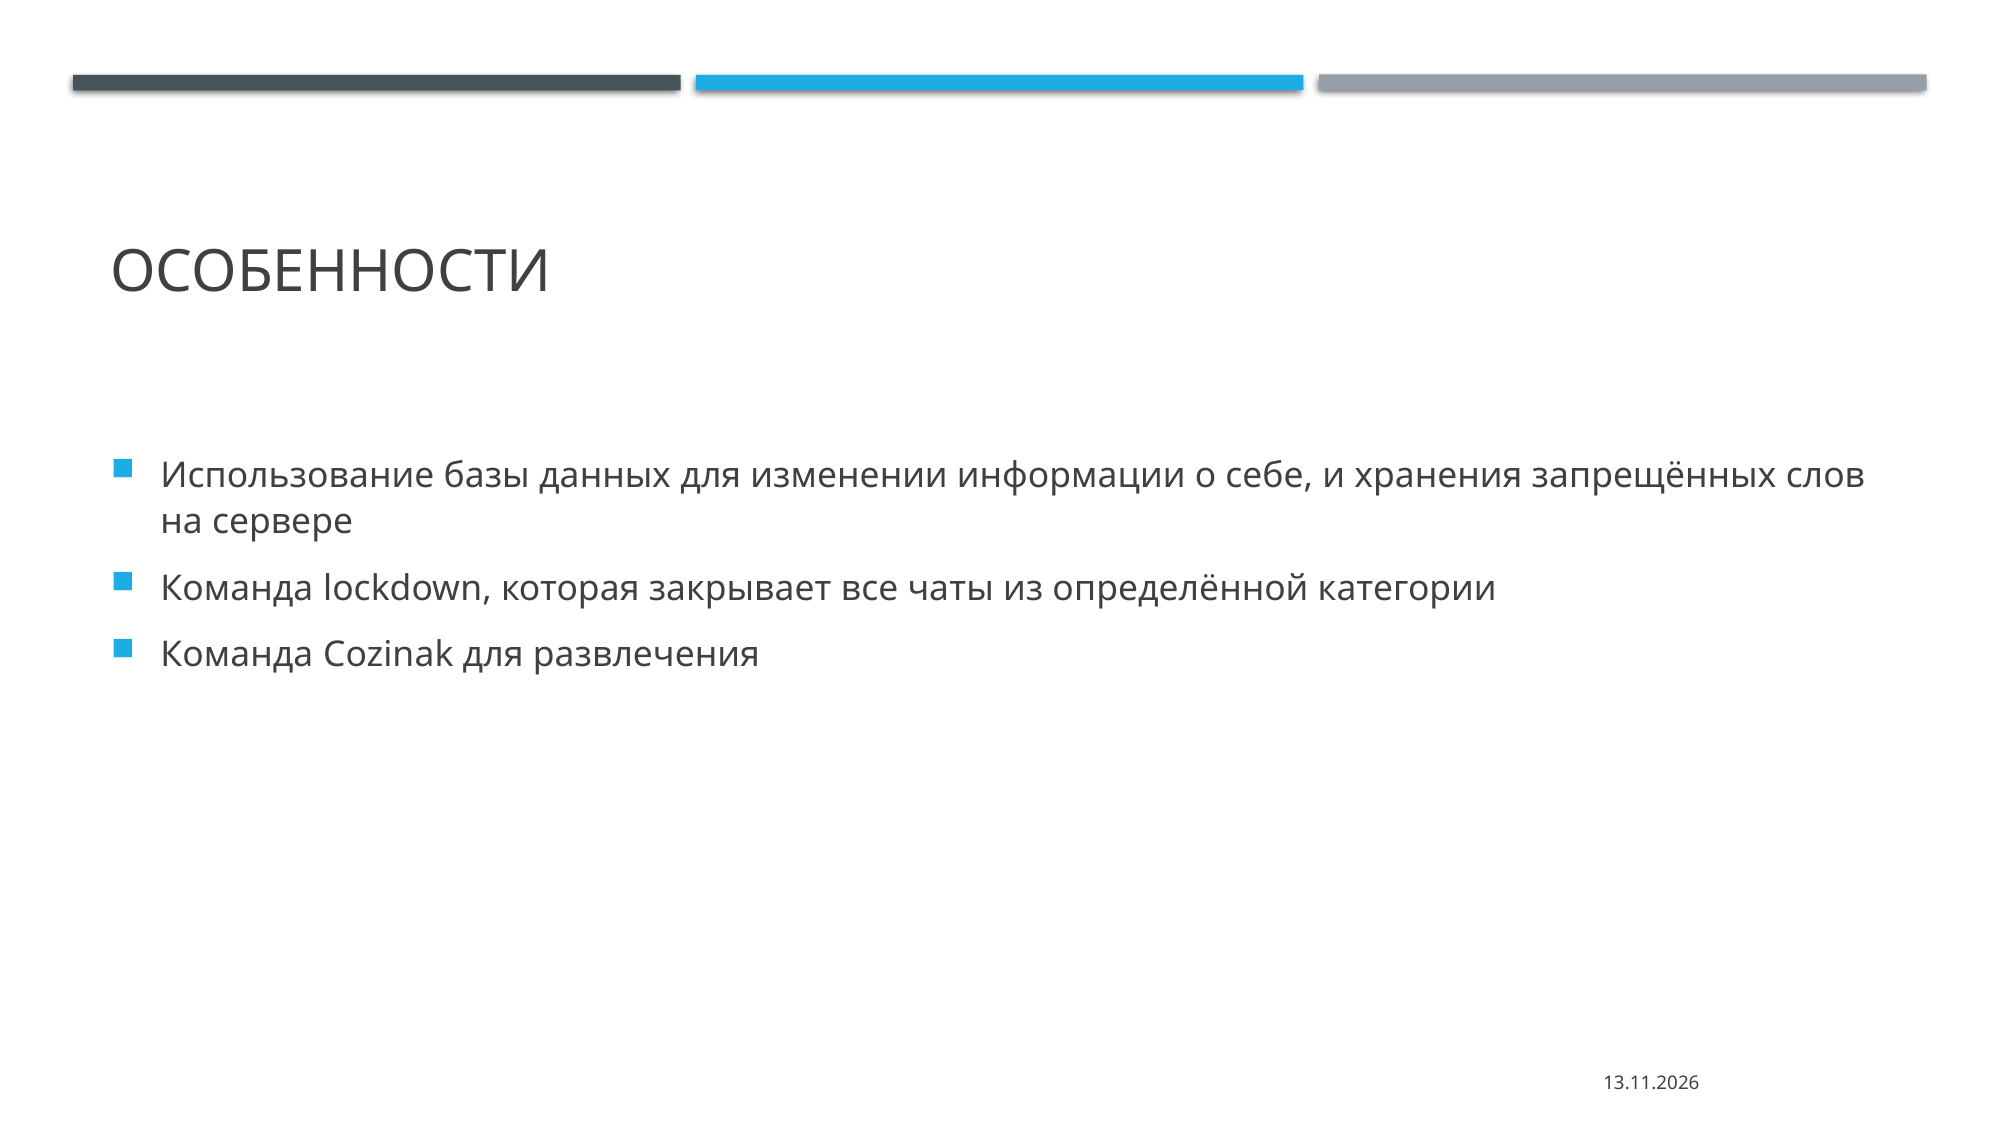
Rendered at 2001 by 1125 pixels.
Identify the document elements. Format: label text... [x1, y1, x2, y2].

title Особенности [95, 115, 1905, 311]
list Использование базы данных для изменении информации о себе, и хранения запрещённых слов на сервере Команда lockdown, которая закрывает все чаты из определённой категории Команда Cozinak для развлечения [95, 383, 1905, 738]
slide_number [1247, 1053, 1715, 1114]
